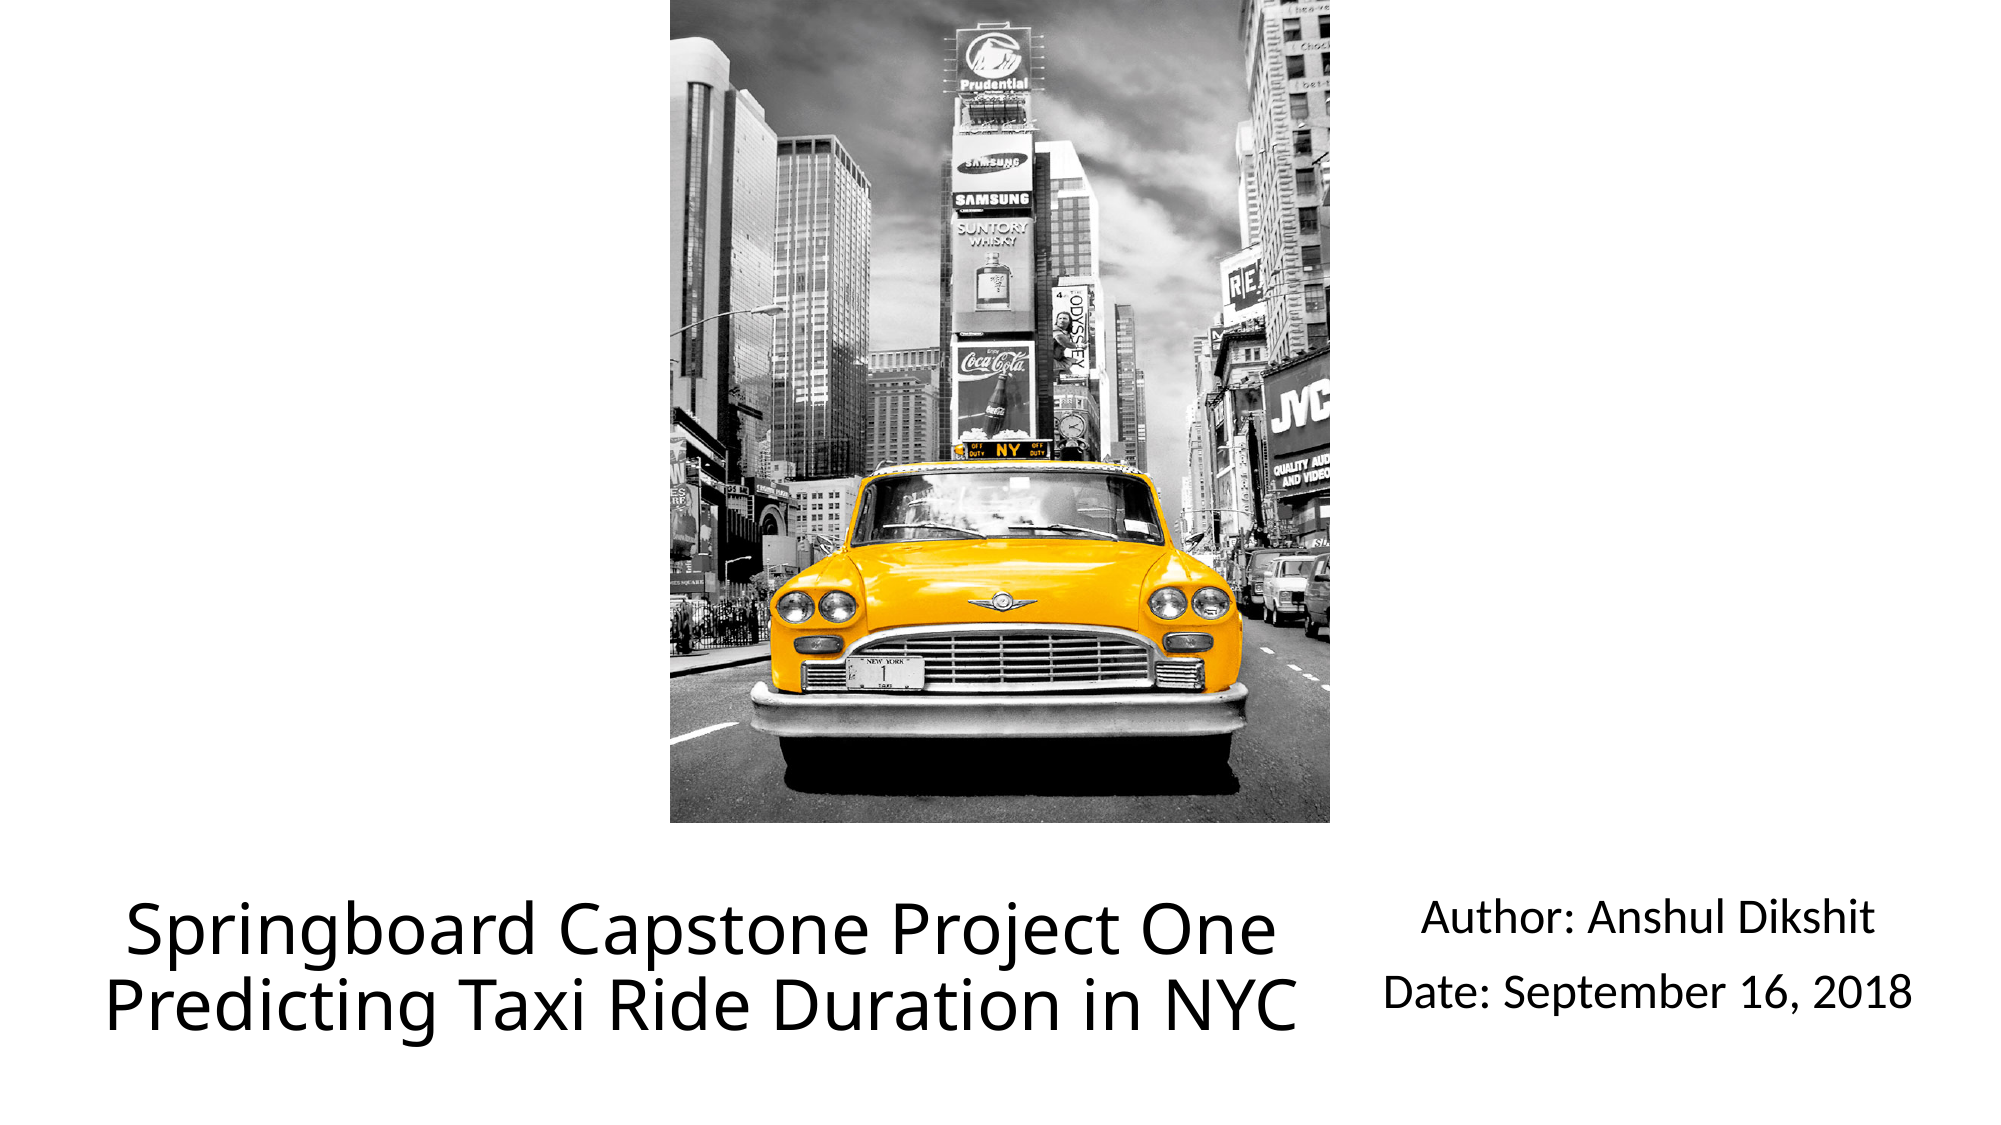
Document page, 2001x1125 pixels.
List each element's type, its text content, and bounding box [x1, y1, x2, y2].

title Springboard Capstone Project One Predicting Taxi Ride Duration in NYC [75, 882, 1330, 1054]
subtitle Author: Anshul Dikshit Date: September 16, 2018 [1359, 882, 1938, 1054]
picture [670, 0, 1330, 823]
